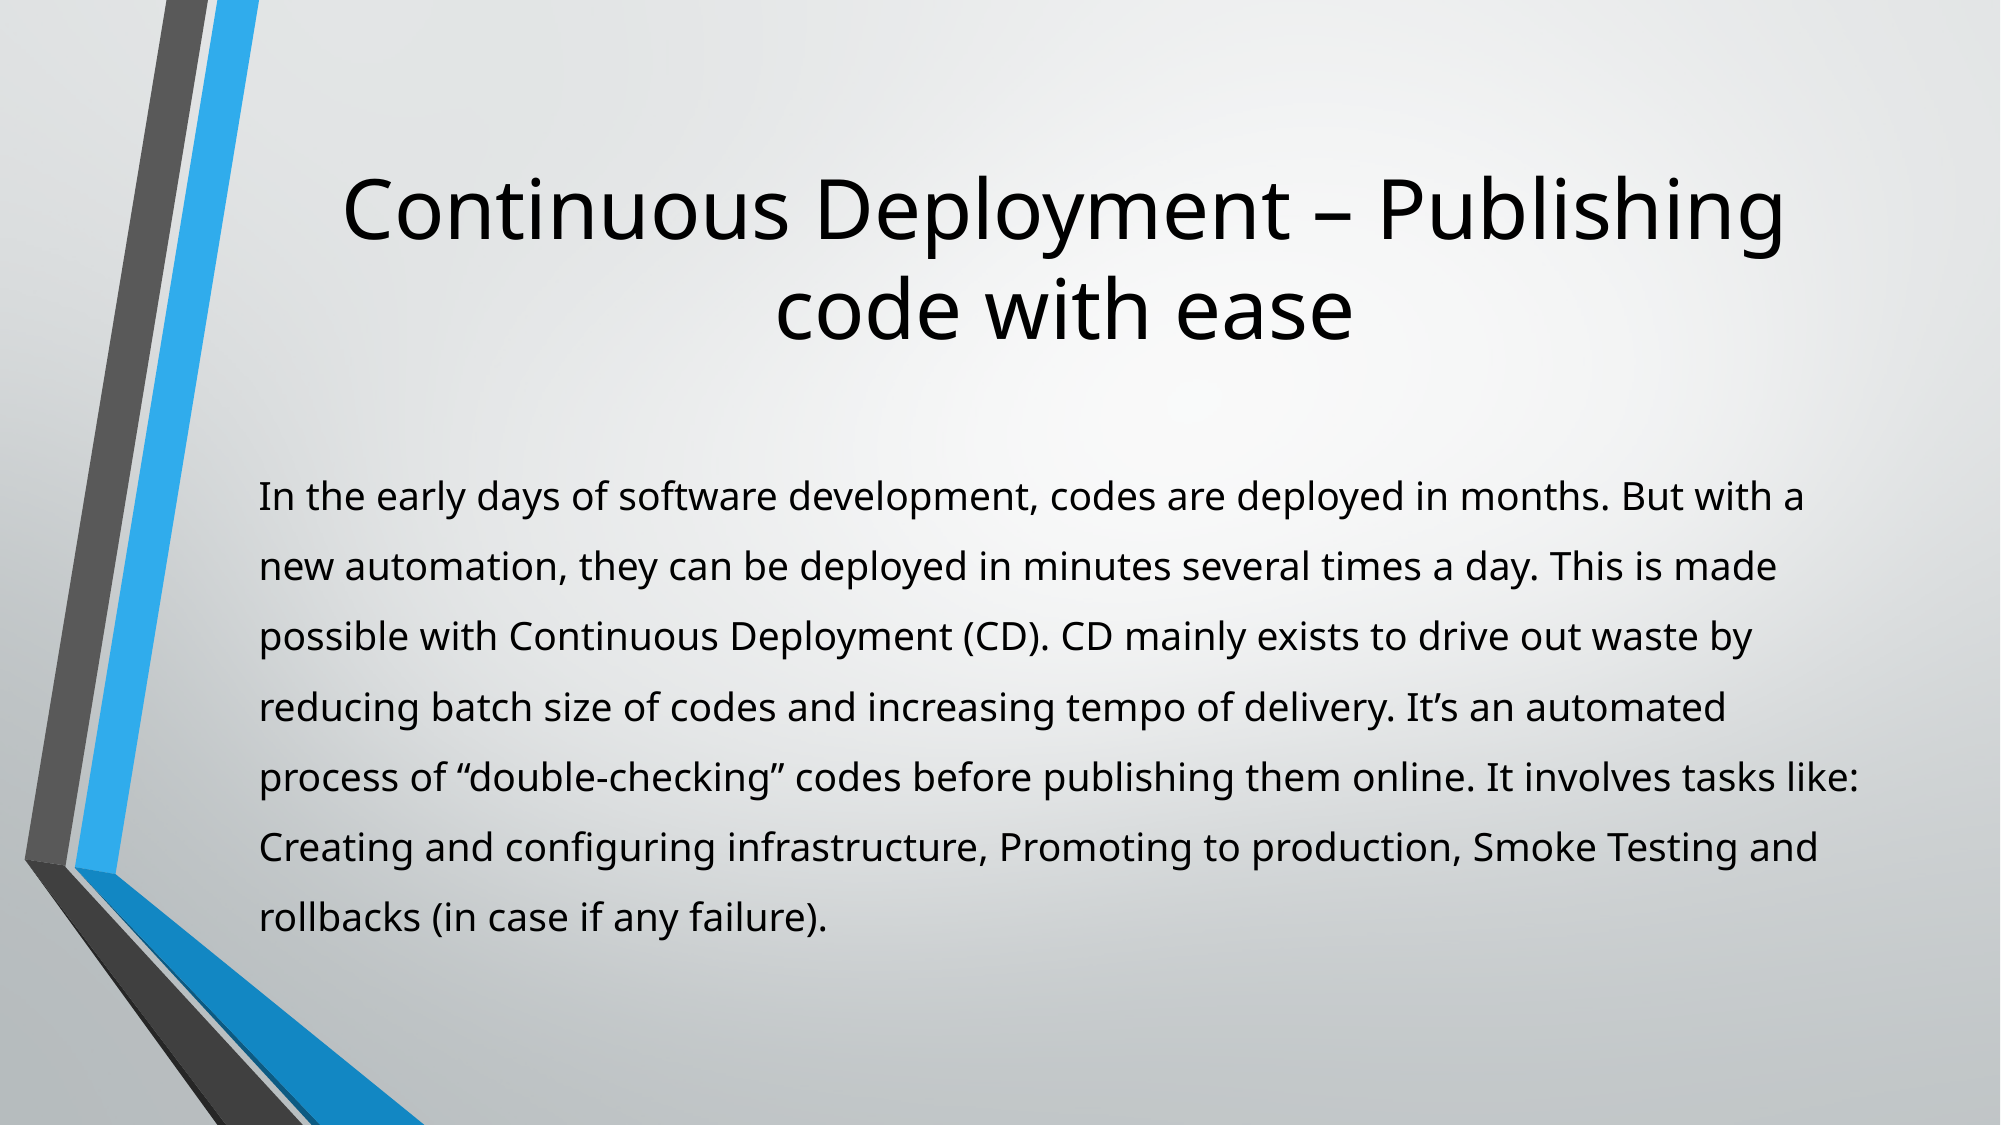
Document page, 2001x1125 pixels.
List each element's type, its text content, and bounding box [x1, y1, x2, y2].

title Continuous Deployment – Publishing code with ease [243, 112, 1887, 400]
list In the early days of software development, codes are deployed in months. But with a new automation, they can be deployed in minutes several times a day. This is made possible with Continuous Deployment (CD). CD mainly exists to drive out waste by reducing batch size of codes and increasing tempo of delivery. It’s an automated process of “double-checking” codes before publishing them online. It involves tasks like: Creating and configuring infrastructure, Promoting to production, Smoke Testing and rollbacks (in case if any failure). [243, 437, 1887, 950]
